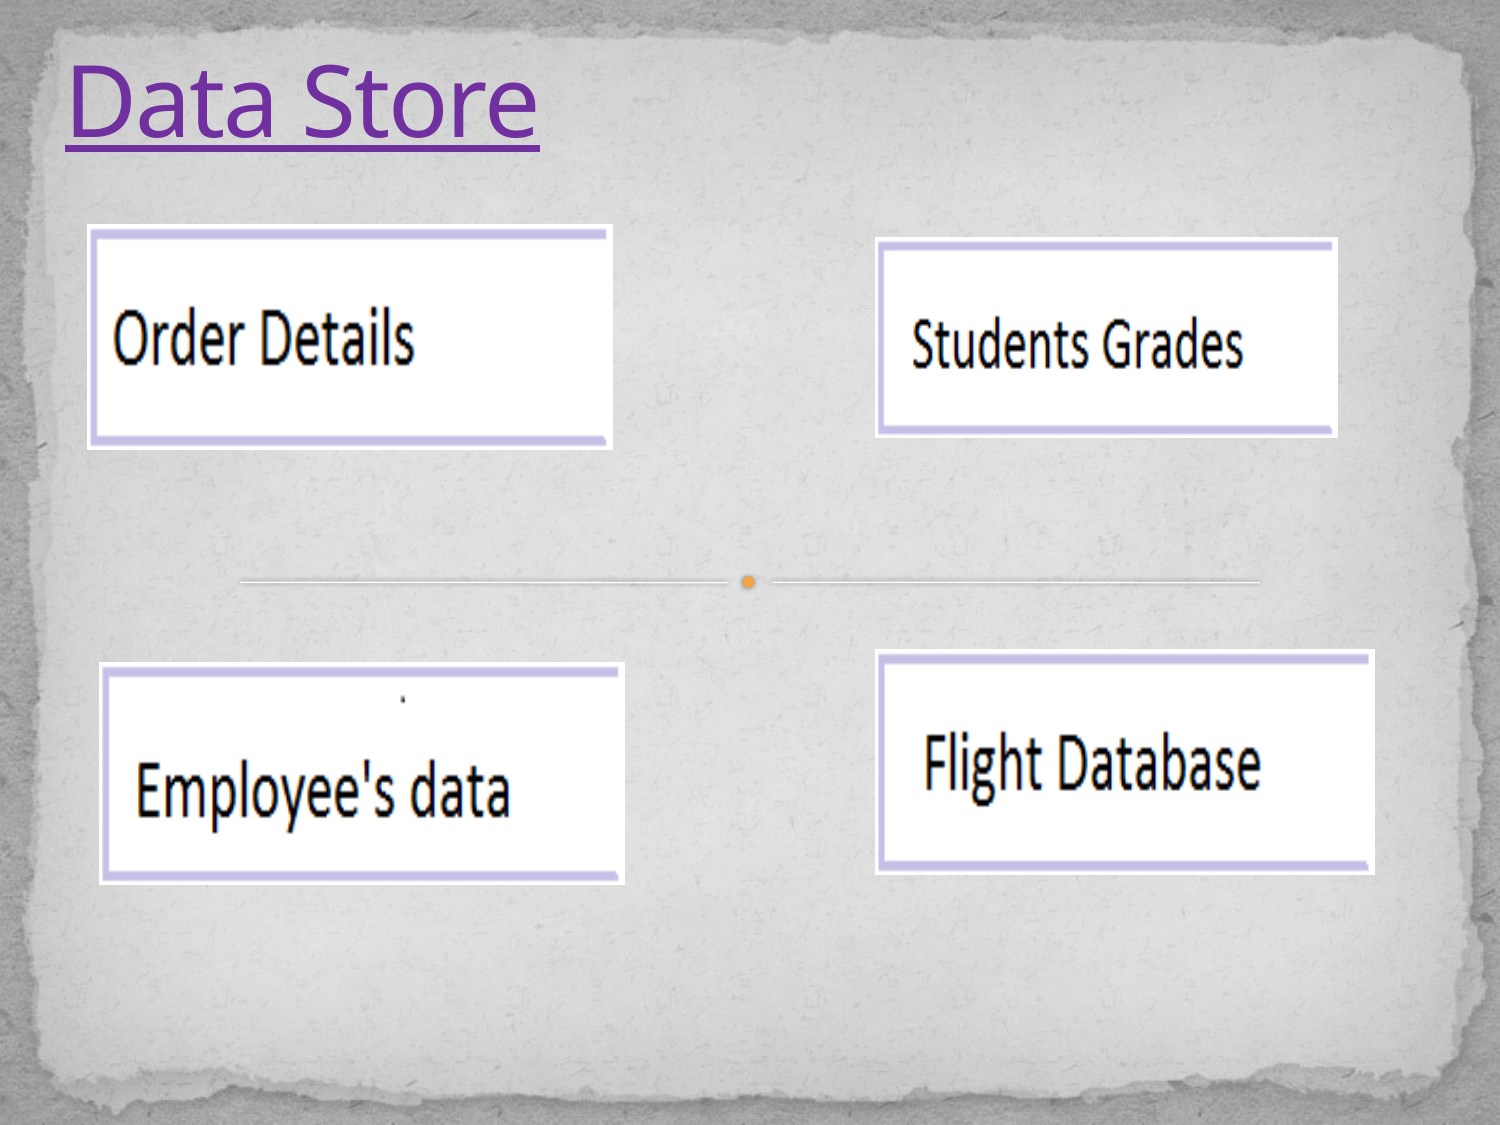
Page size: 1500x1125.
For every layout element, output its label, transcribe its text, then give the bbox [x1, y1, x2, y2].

picture [874, 236, 1338, 439]
picture [874, 649, 1376, 876]
picture [86, 224, 613, 451]
title Data Store [49, 37, 1413, 165]
picture [99, 661, 626, 885]
